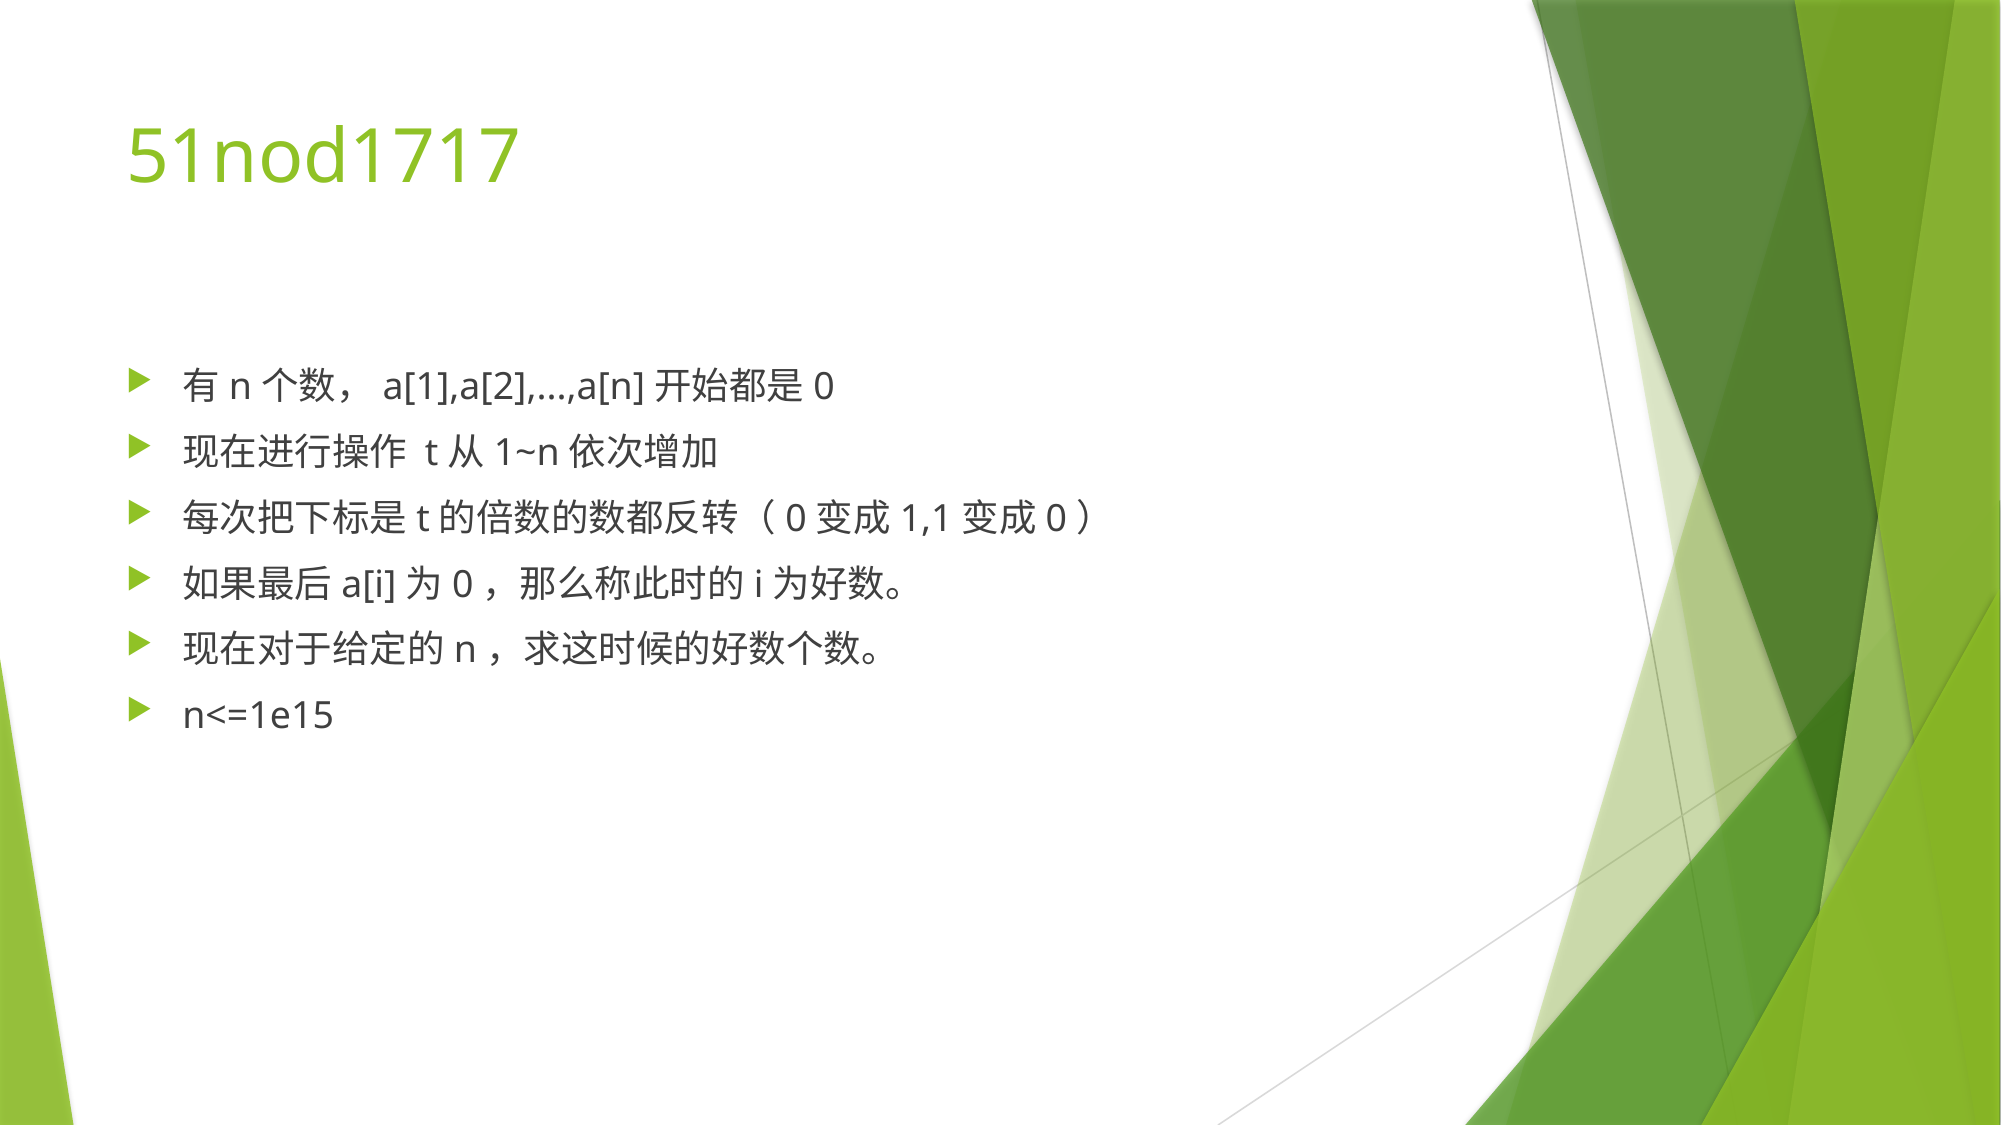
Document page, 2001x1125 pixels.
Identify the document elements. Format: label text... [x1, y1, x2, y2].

list 有n个数，a[1],a[2],...,a[n]开始都是0 现在进行操作 t从1~n依次增加 每次把下标是t的倍数的数都反转（0变成1,1变成0） 如果最后a[i]为0，那么称此时的i为好数。 现在对于给定的n，求这时候的好数个数。 n<=1e15 [111, 354, 1522, 992]
title 51nod1717 [111, 99, 1522, 317]
